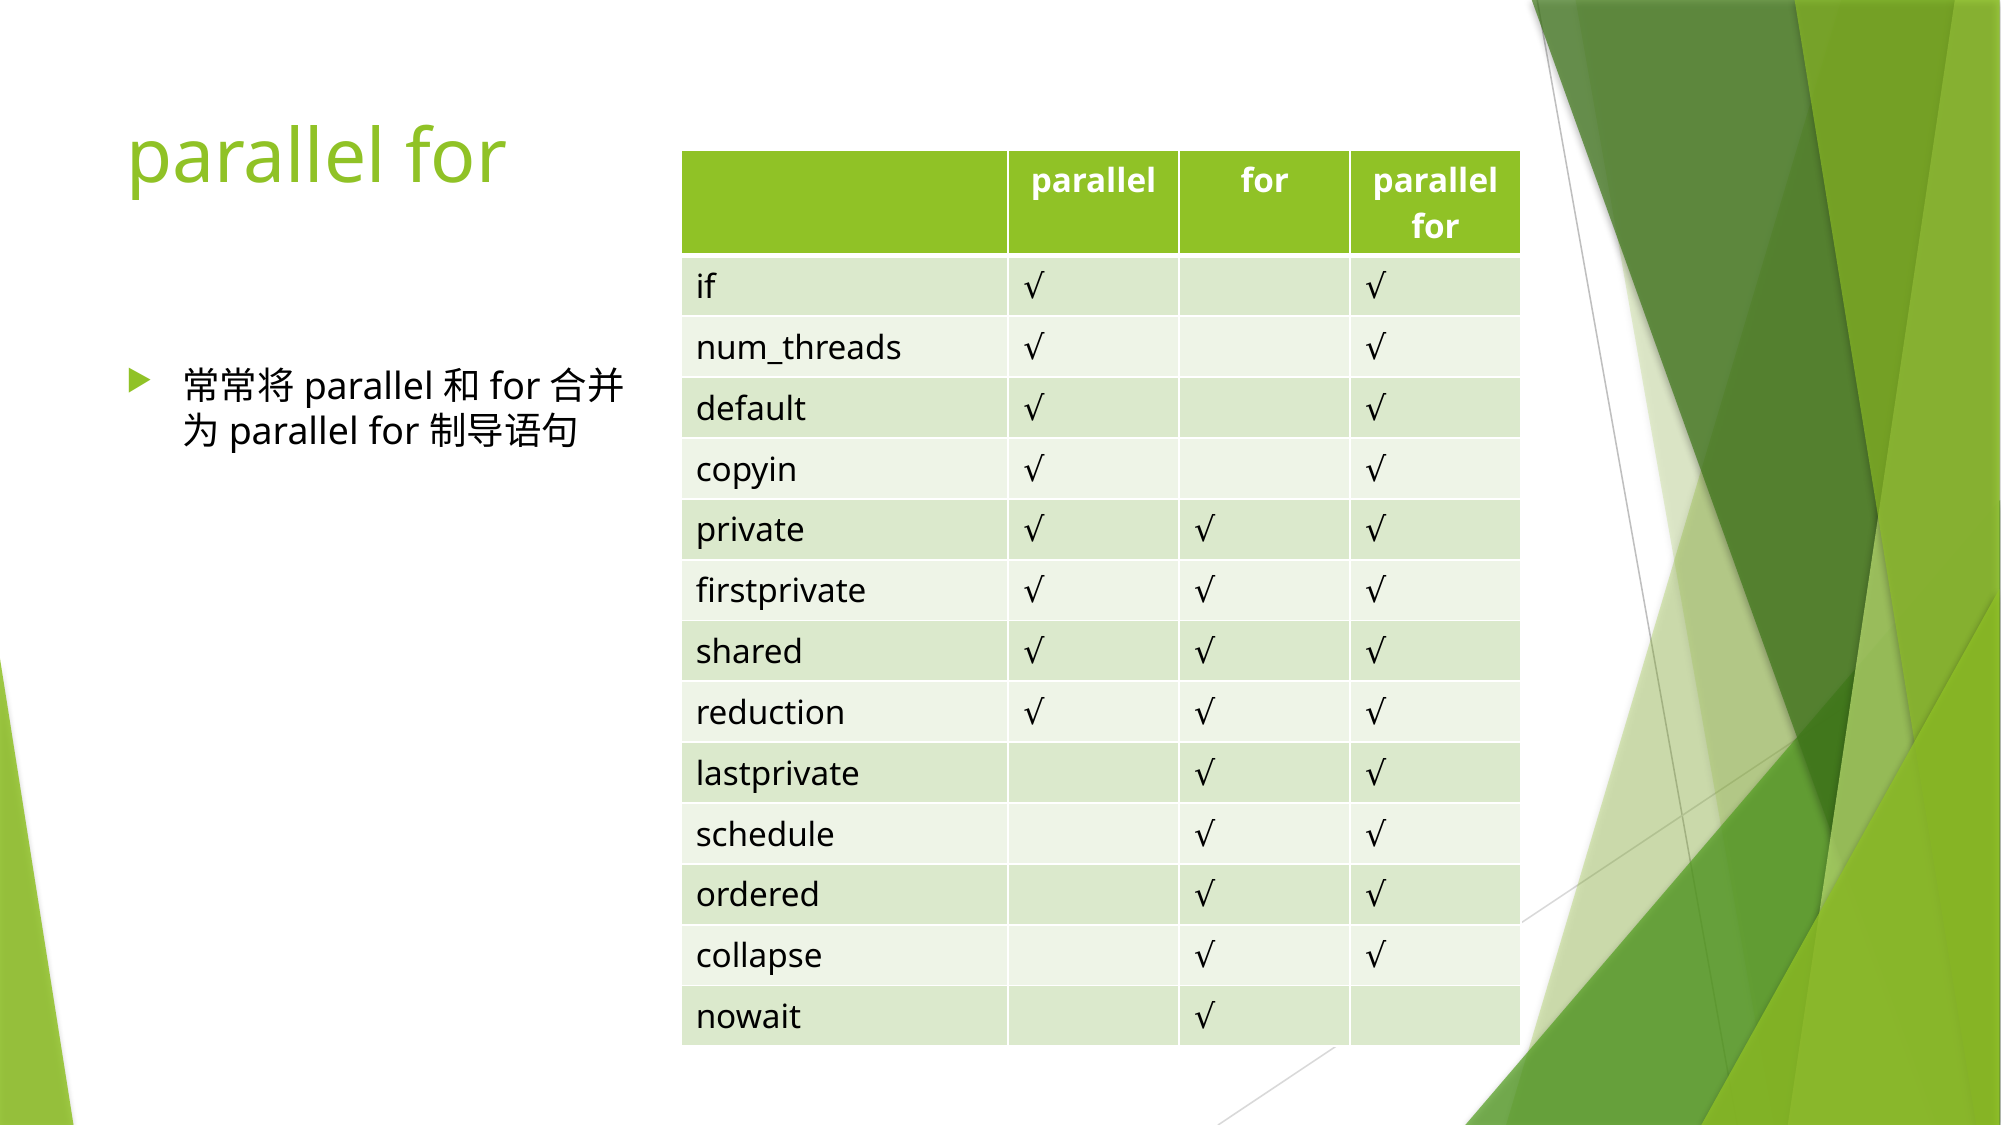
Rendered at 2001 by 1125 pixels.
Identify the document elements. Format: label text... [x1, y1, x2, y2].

table_cell √ [1009, 682, 1178, 741]
table_cell √ [1351, 258, 1520, 315]
table_cell lastprivate [682, 743, 1007, 802]
table_header parallel [1009, 151, 1178, 253]
table_cell √ [1009, 439, 1178, 498]
table_header parallel for [1351, 151, 1520, 253]
table_cell √ [1180, 926, 1349, 985]
table_cell [1180, 378, 1349, 437]
table_cell √ [1180, 561, 1349, 620]
table_cell √ [1351, 621, 1520, 680]
table_cell √ [1009, 258, 1178, 315]
table_cell √ [1351, 804, 1520, 863]
table_cell private [682, 500, 1007, 559]
table_cell nowait [682, 986, 1007, 1045]
table_cell if [682, 258, 1007, 315]
table_cell num_threads [682, 317, 1007, 376]
table_header for [1180, 151, 1349, 253]
table_cell shared [682, 621, 1007, 680]
title parallel for [111, 99, 1522, 317]
table_cell reduction [682, 682, 1007, 741]
table_cell √ [1351, 926, 1520, 985]
table_cell √ [1180, 865, 1349, 924]
table_cell √ [1009, 317, 1178, 376]
table_cell √ [1009, 561, 1178, 620]
table_cell √ [1351, 439, 1520, 498]
table_cell [1009, 743, 1178, 802]
table_header [682, 151, 1007, 253]
table_cell default [682, 378, 1007, 437]
table_cell ordered [682, 865, 1007, 924]
table_cell schedule [682, 804, 1007, 863]
table_cell [1009, 986, 1178, 1045]
table_cell √ [1009, 378, 1178, 437]
table_cell copyin [682, 439, 1007, 498]
table_cell [1009, 926, 1178, 985]
table_cell [1009, 804, 1178, 863]
table_cell √ [1180, 986, 1349, 1045]
table_cell [1351, 986, 1520, 1045]
table_cell √ [1351, 682, 1520, 741]
table_cell √ [1180, 500, 1349, 559]
table_cell √ [1009, 621, 1178, 680]
table_cell √ [1180, 743, 1349, 802]
table_cell √ [1351, 378, 1520, 437]
table_cell √ [1009, 500, 1178, 559]
table_cell √ [1351, 561, 1520, 620]
table_cell [1180, 317, 1349, 376]
table_cell firstprivate [682, 561, 1007, 620]
table_cell [1180, 258, 1349, 315]
table_cell √ [1351, 317, 1520, 376]
table_cell √ [1180, 804, 1349, 863]
table_cell √ [1180, 682, 1349, 741]
table_cell √ [1180, 621, 1349, 680]
table_cell √ [1351, 500, 1520, 559]
table_cell [1180, 439, 1349, 498]
table_cell collapse [682, 926, 1007, 985]
table_cell [1009, 865, 1178, 924]
table_cell √ [1351, 865, 1520, 924]
list 常常将parallel和for合并为parallel for制导语句 [111, 354, 646, 992]
table_cell √ [1351, 743, 1520, 802]
